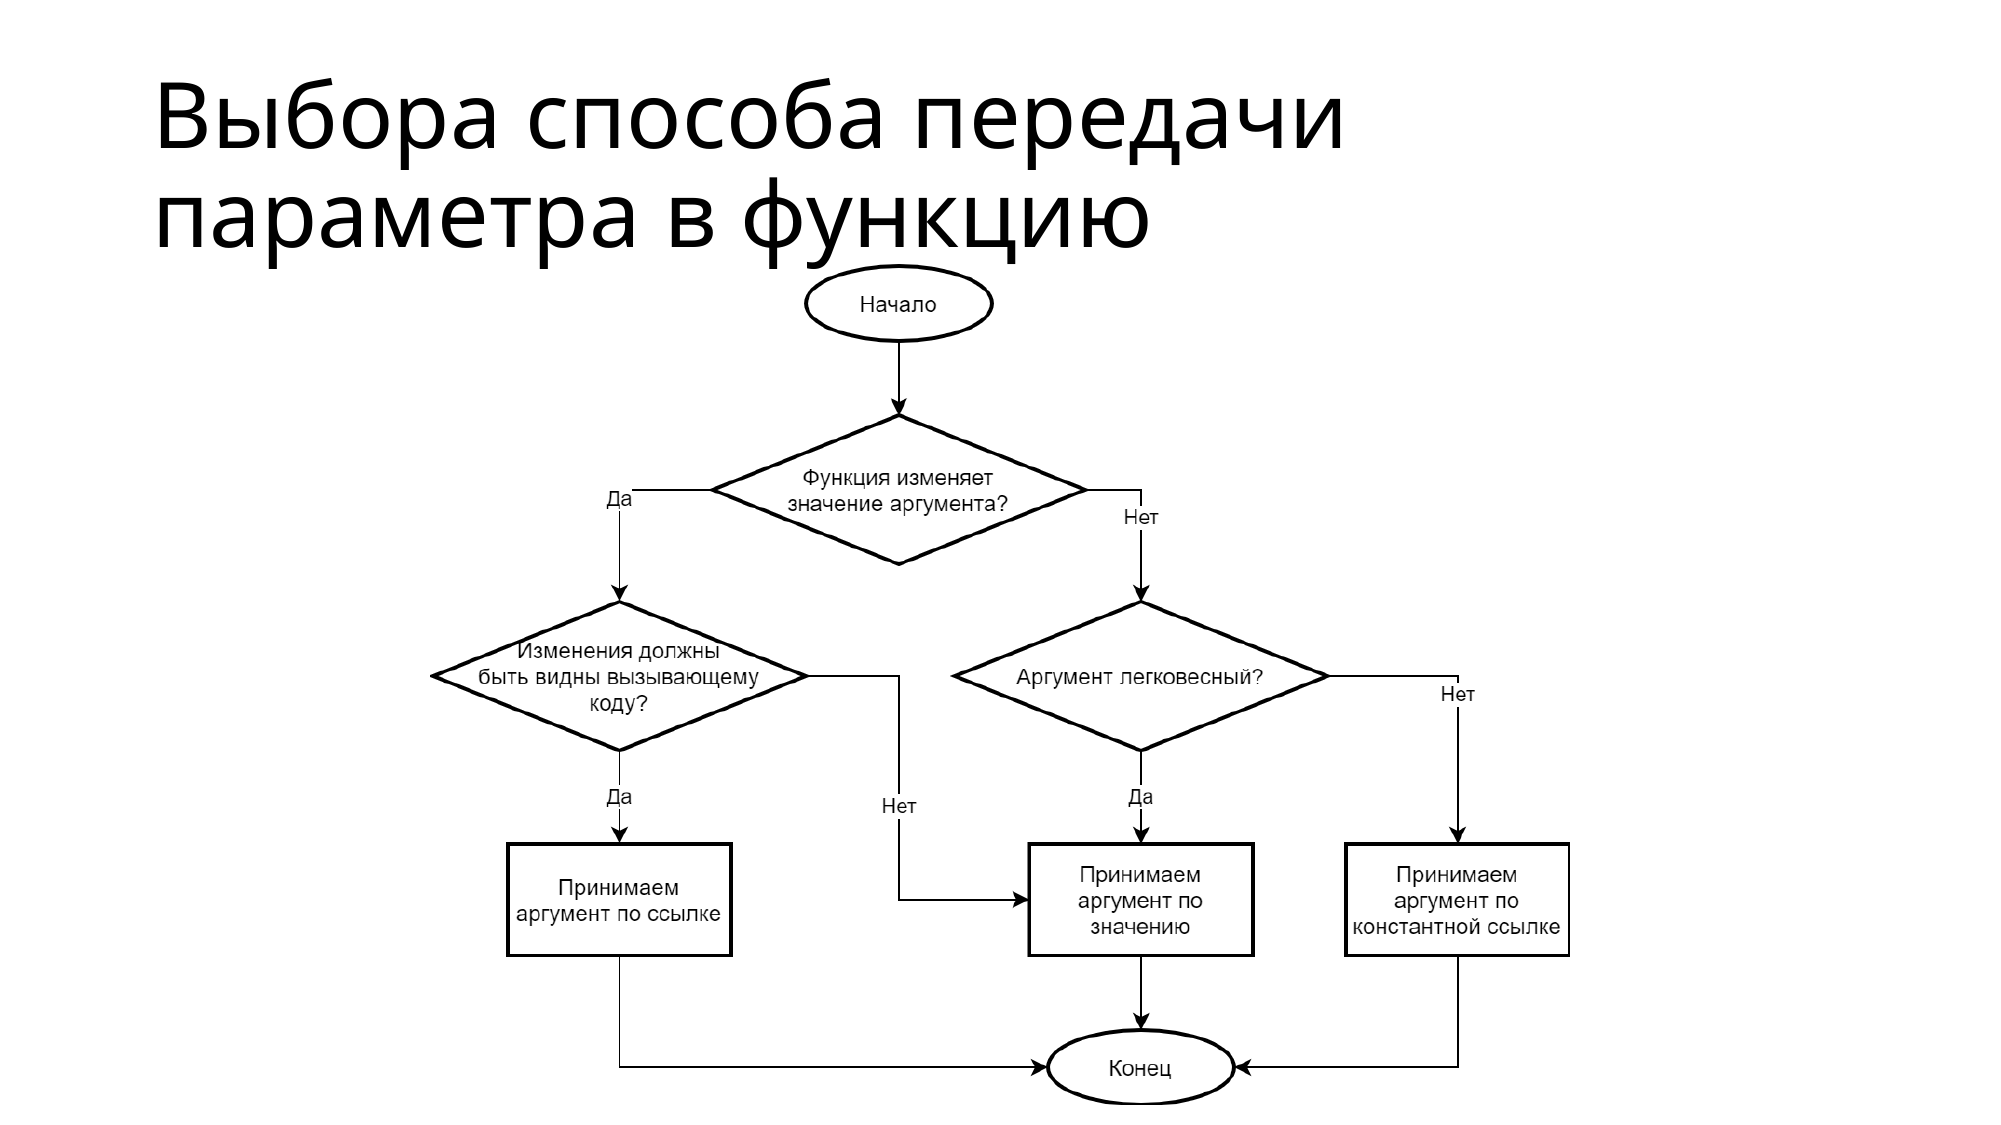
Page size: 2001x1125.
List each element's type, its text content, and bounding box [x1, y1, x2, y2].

picture [430, 263, 1570, 1106]
title Выбора способа передачи параметра в функцию [137, 59, 1863, 278]
